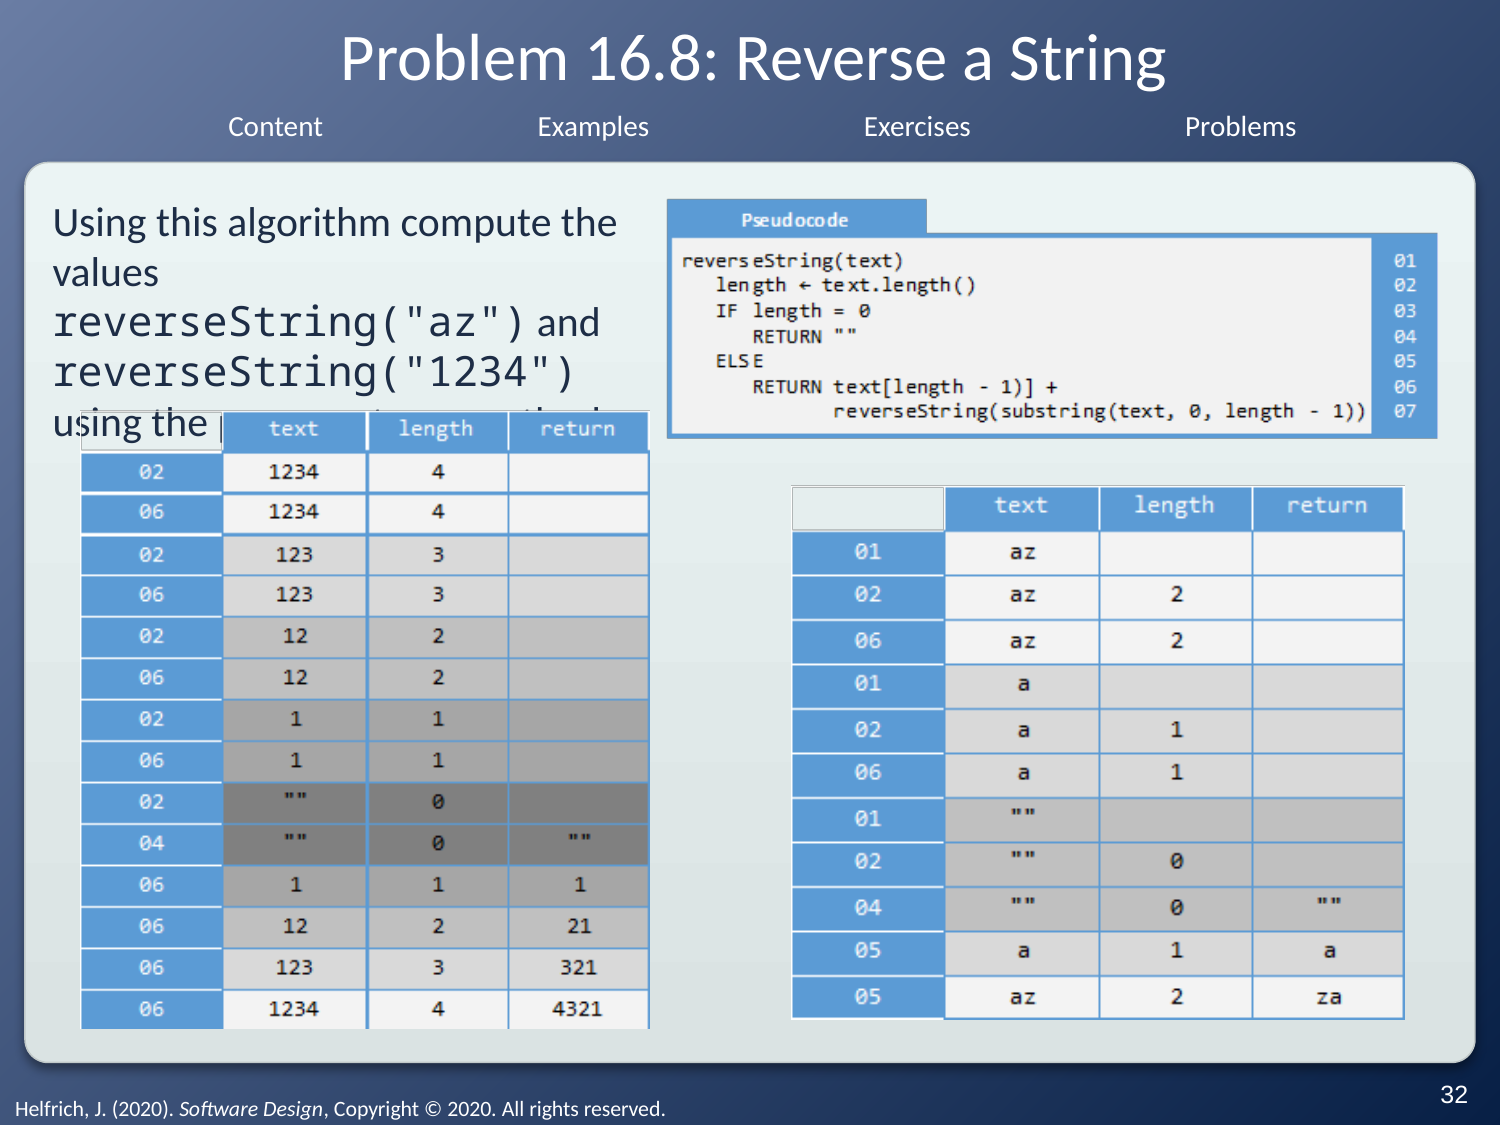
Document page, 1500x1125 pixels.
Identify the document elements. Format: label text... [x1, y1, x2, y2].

title Problem 16.8: Reverse a String [33, 16, 1475, 92]
slide_number ‹#› [1404, 1062, 1500, 1125]
picture [79, 409, 651, 1029]
picture [660, 193, 1441, 442]
picture [791, 484, 1405, 1020]
list Using this algorithm compute the values reverseString("az") and reverseString("1234") using the program trace method [37, 187, 650, 464]
